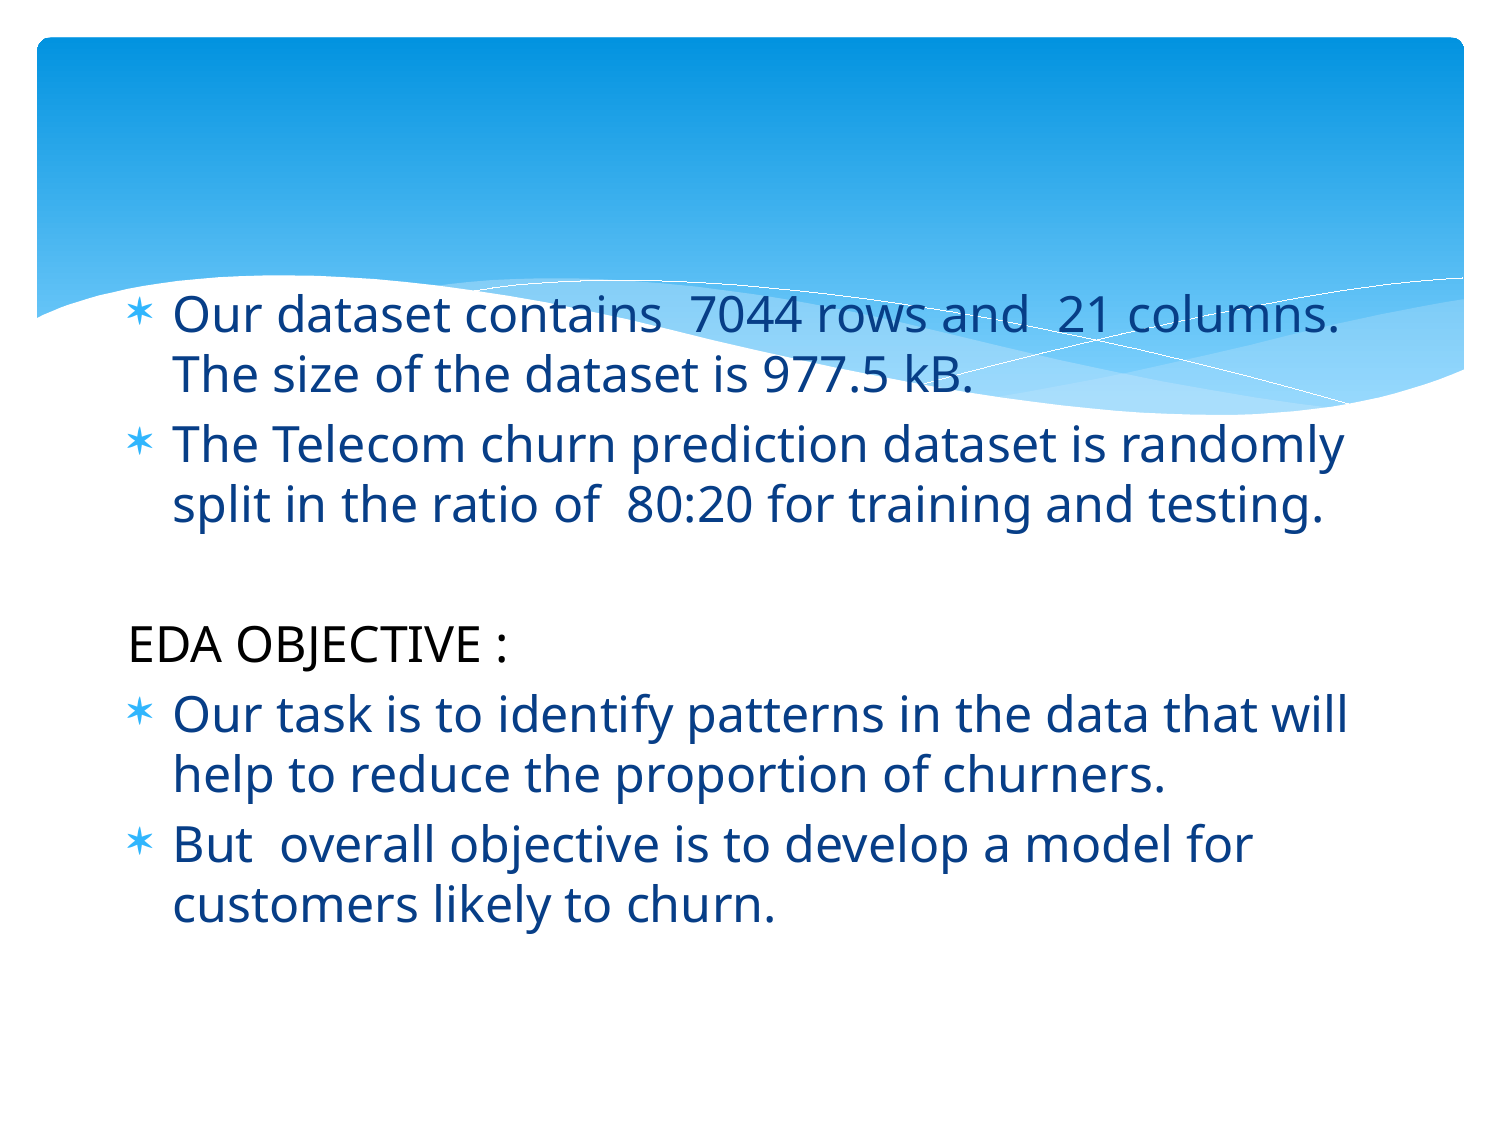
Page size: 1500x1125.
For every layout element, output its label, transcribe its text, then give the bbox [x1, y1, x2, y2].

list Our dataset contains 7044 rows and 21 columns. The size of the dataset is 977.5 kB. The Telecom churn prediction dataset is randomly split in the ratio of 80:20 for training and testing. EDA OBJECTIVE : Our task is to identify patterns in the data that will help to reduce the proportion of churners. But overall objective is to develop a model for customers likely to churn. [112, 275, 1400, 1038]
